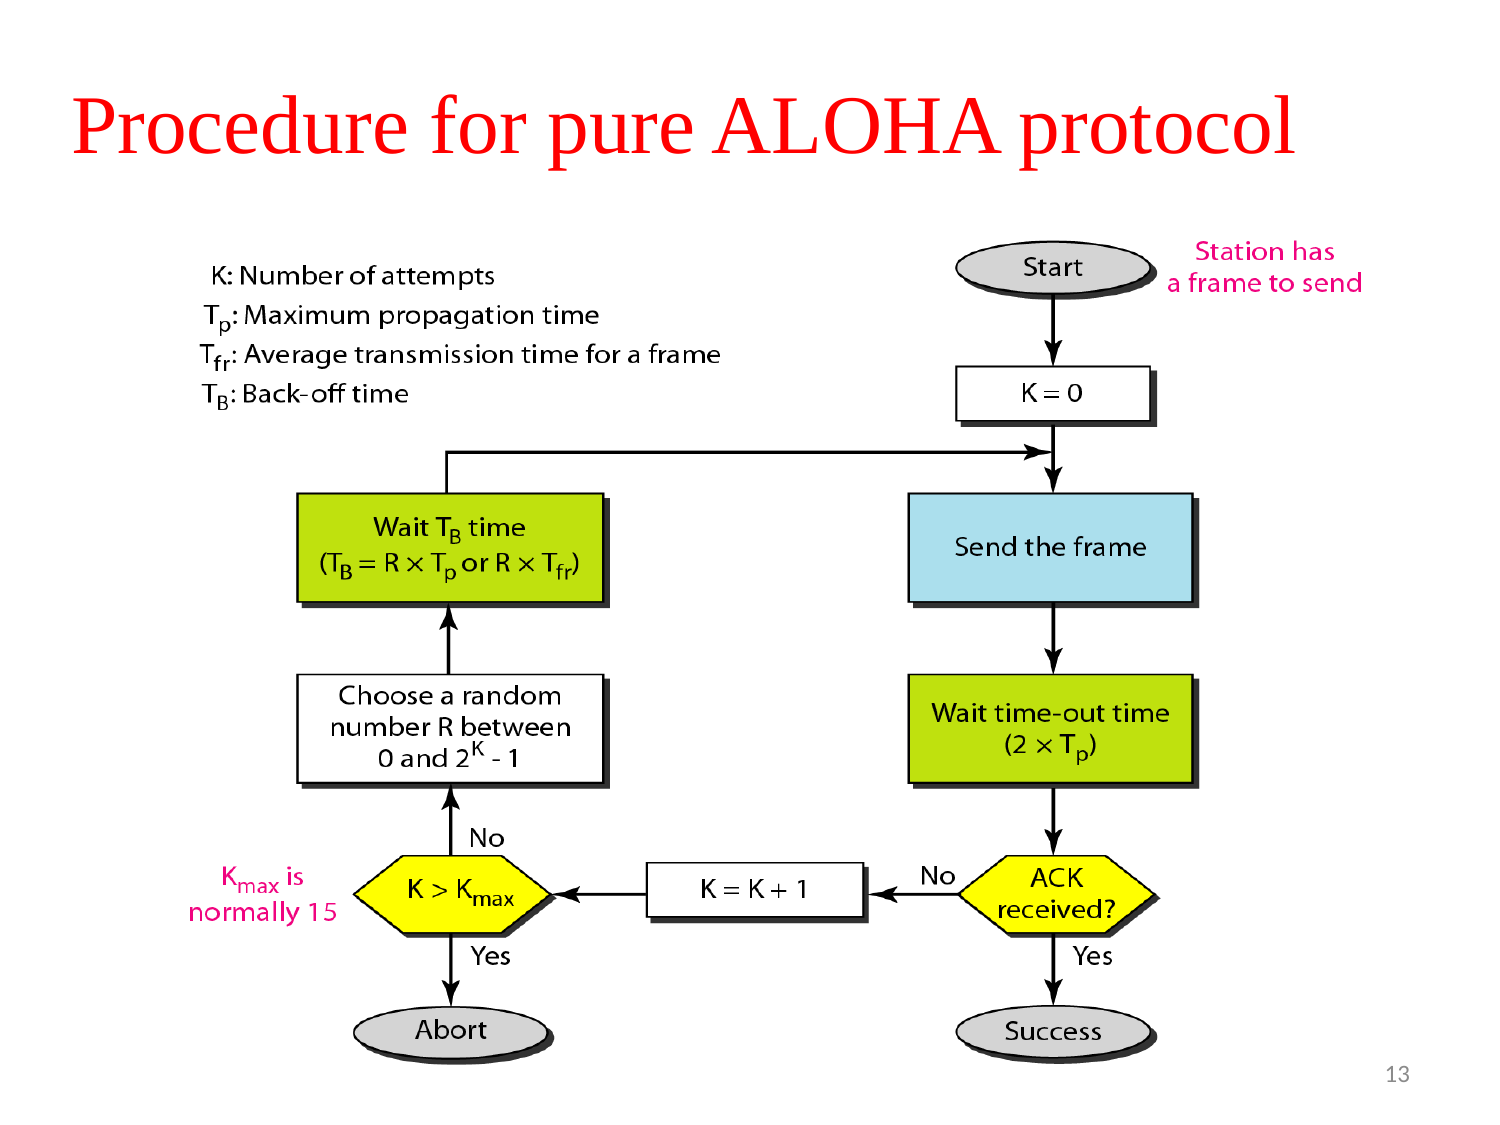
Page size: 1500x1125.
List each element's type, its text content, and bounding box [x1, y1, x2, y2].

slide_number 13 [1074, 1042, 1425, 1103]
text_box Procedure for pure ALOHA protocol [56, 62, 1313, 178]
picture [187, 237, 1363, 1065]
